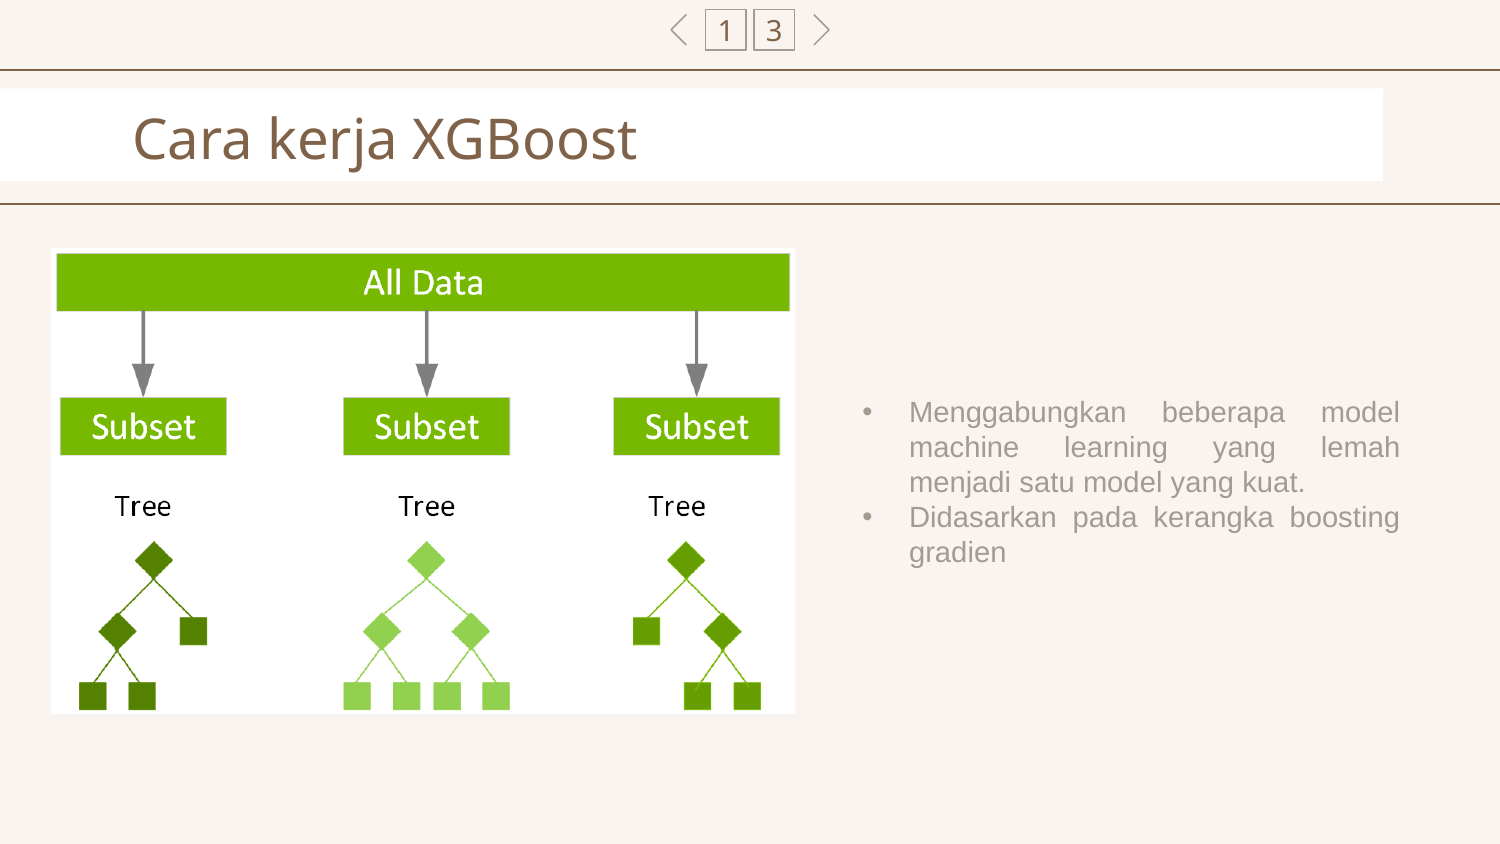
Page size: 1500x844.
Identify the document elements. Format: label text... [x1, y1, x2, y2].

title Cara kerja XGBoost [116, 88, 1383, 182]
text_box Menggabungkan beberapa model machine learning yang lemah menjadi satu model yang kuat. Didasarkan pada kerangka boosting gradien [847, 440, 1416, 522]
picture [51, 247, 795, 715]
text_box 3 [753, 9, 795, 50]
text_box 1 [705, 9, 746, 50]
